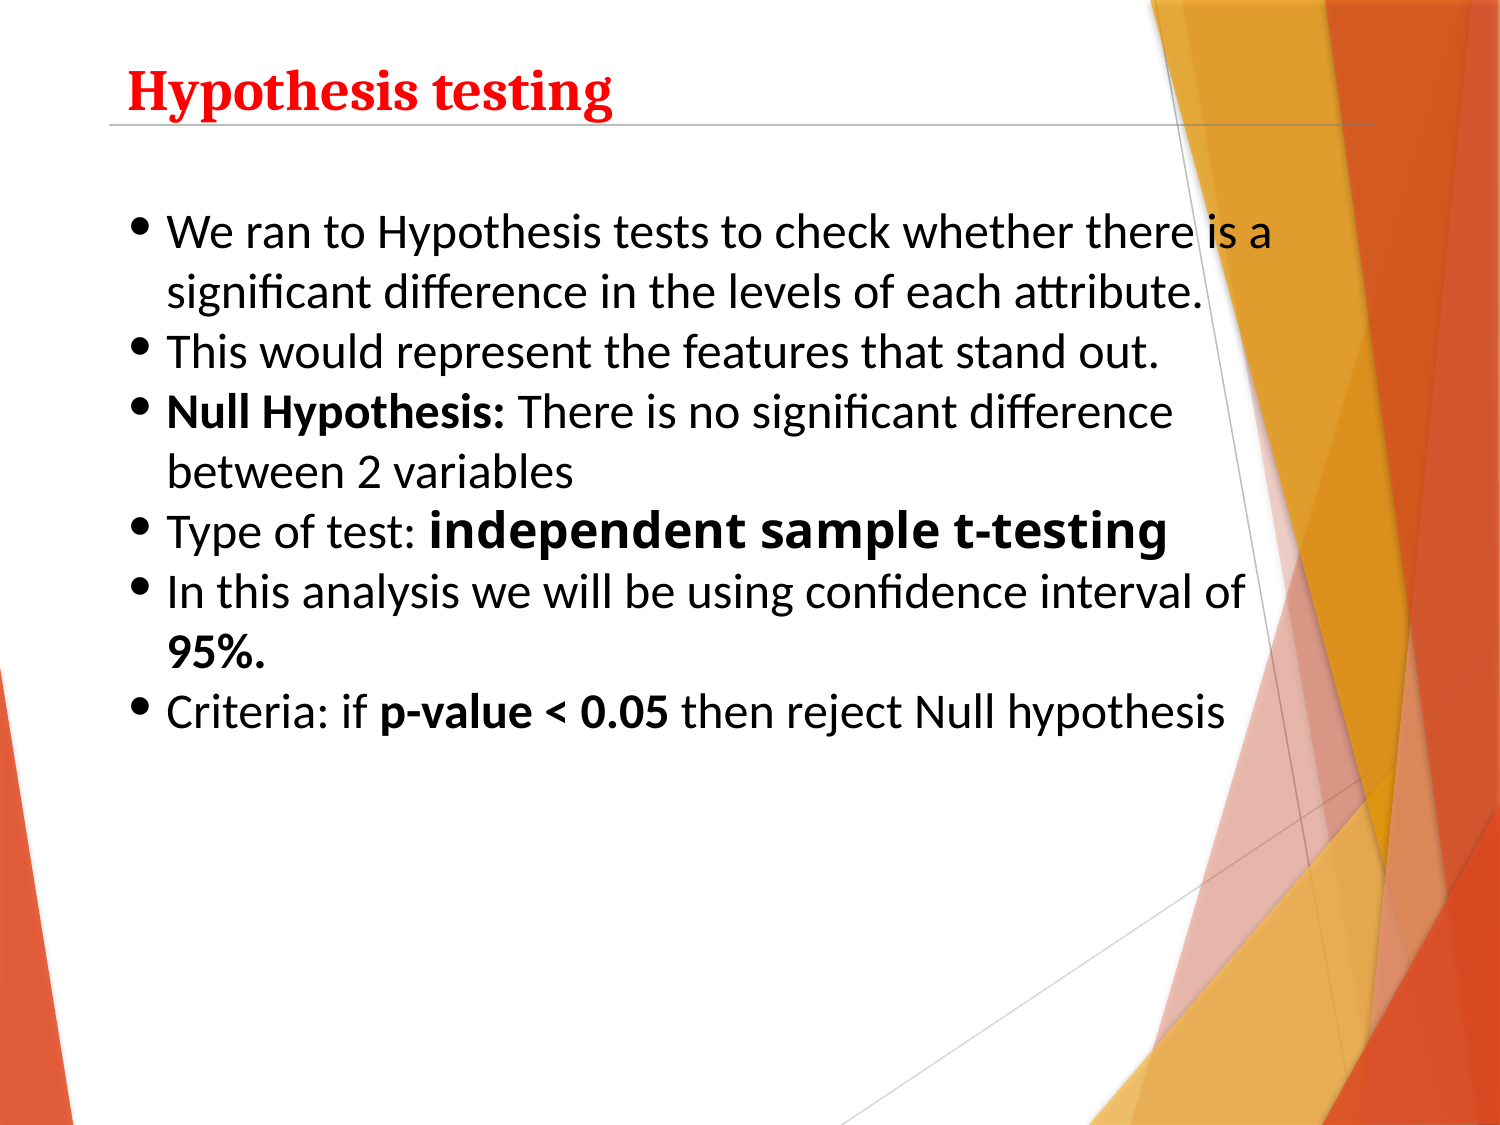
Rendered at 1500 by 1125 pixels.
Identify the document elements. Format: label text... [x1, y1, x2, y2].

text_box Hypothesis testing [112, 0, 1363, 123]
text_box [101, 1046, 1352, 1110]
text_box We ran to Hypothesis tests to check whether there is a significant difference in the levels of each attribute. This would represent the features that stand out. Null Hypothesis: There is no significant difference between 2 variables Type of test: independent sample t-testing In this analysis we will be using confidence interval of 95%. Criteria: if p-value < 0.05 then reject Null hypothesis [112, 140, 1363, 746]
